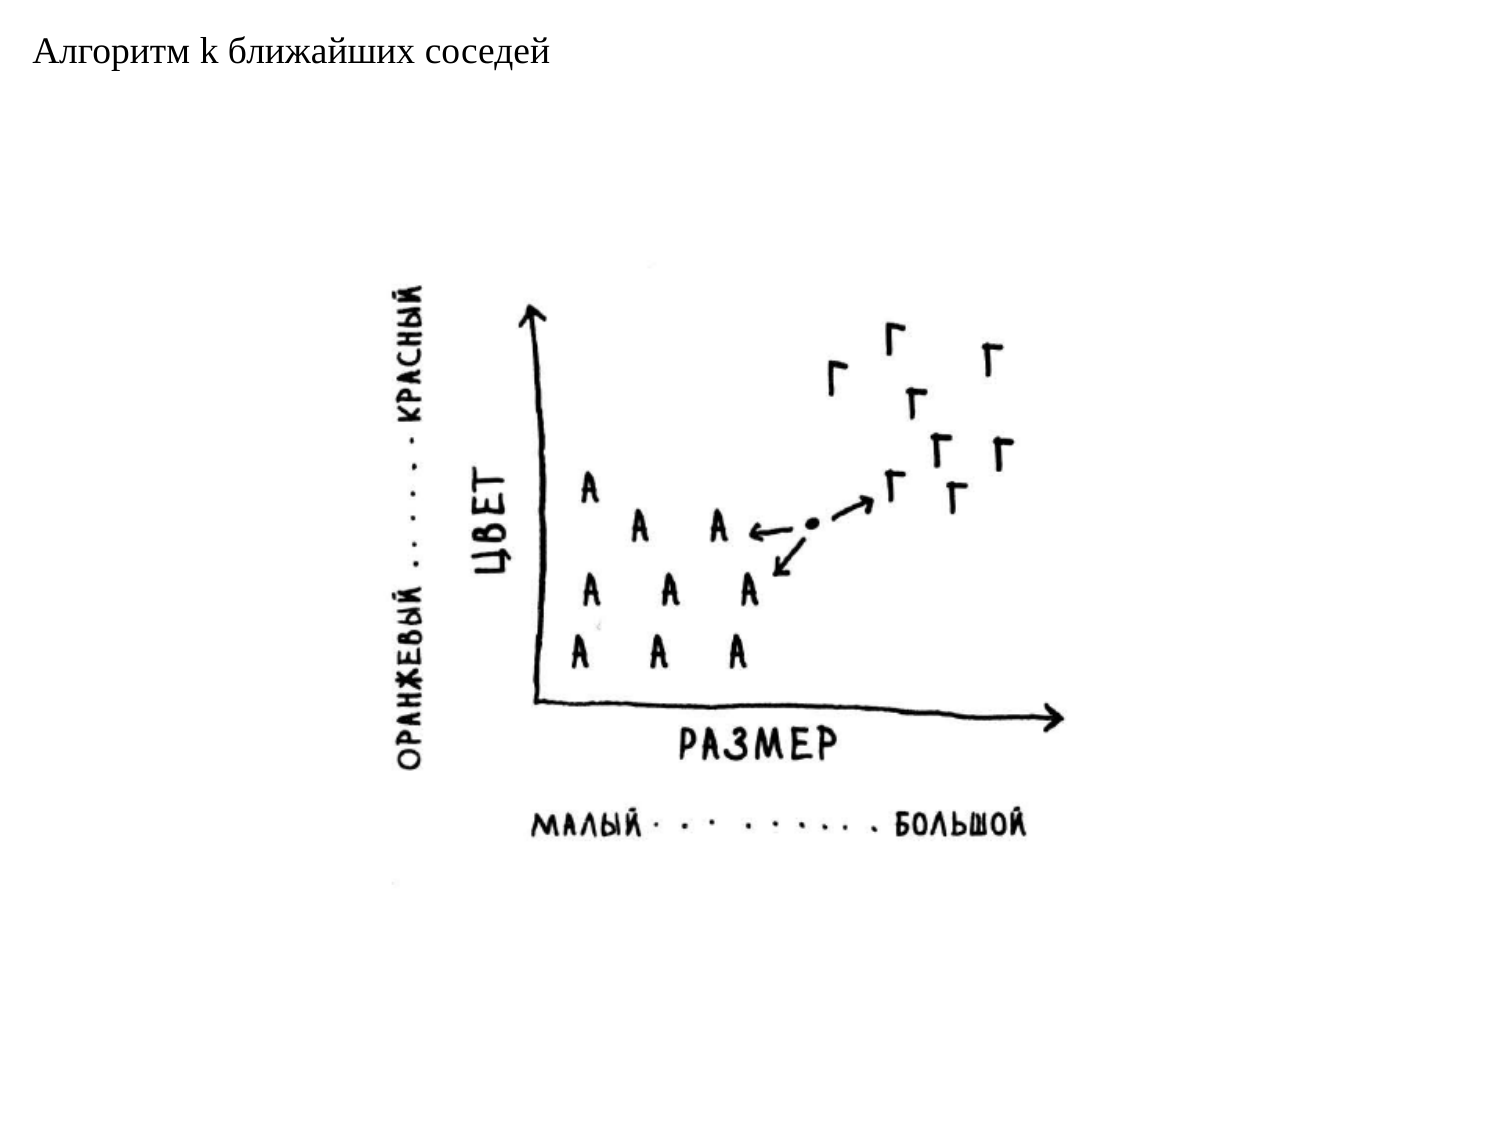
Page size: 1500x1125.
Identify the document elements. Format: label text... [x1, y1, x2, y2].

text_box Алгоритм k ближайших соседей [17, 19, 1312, 122]
picture [342, 231, 1158, 894]
